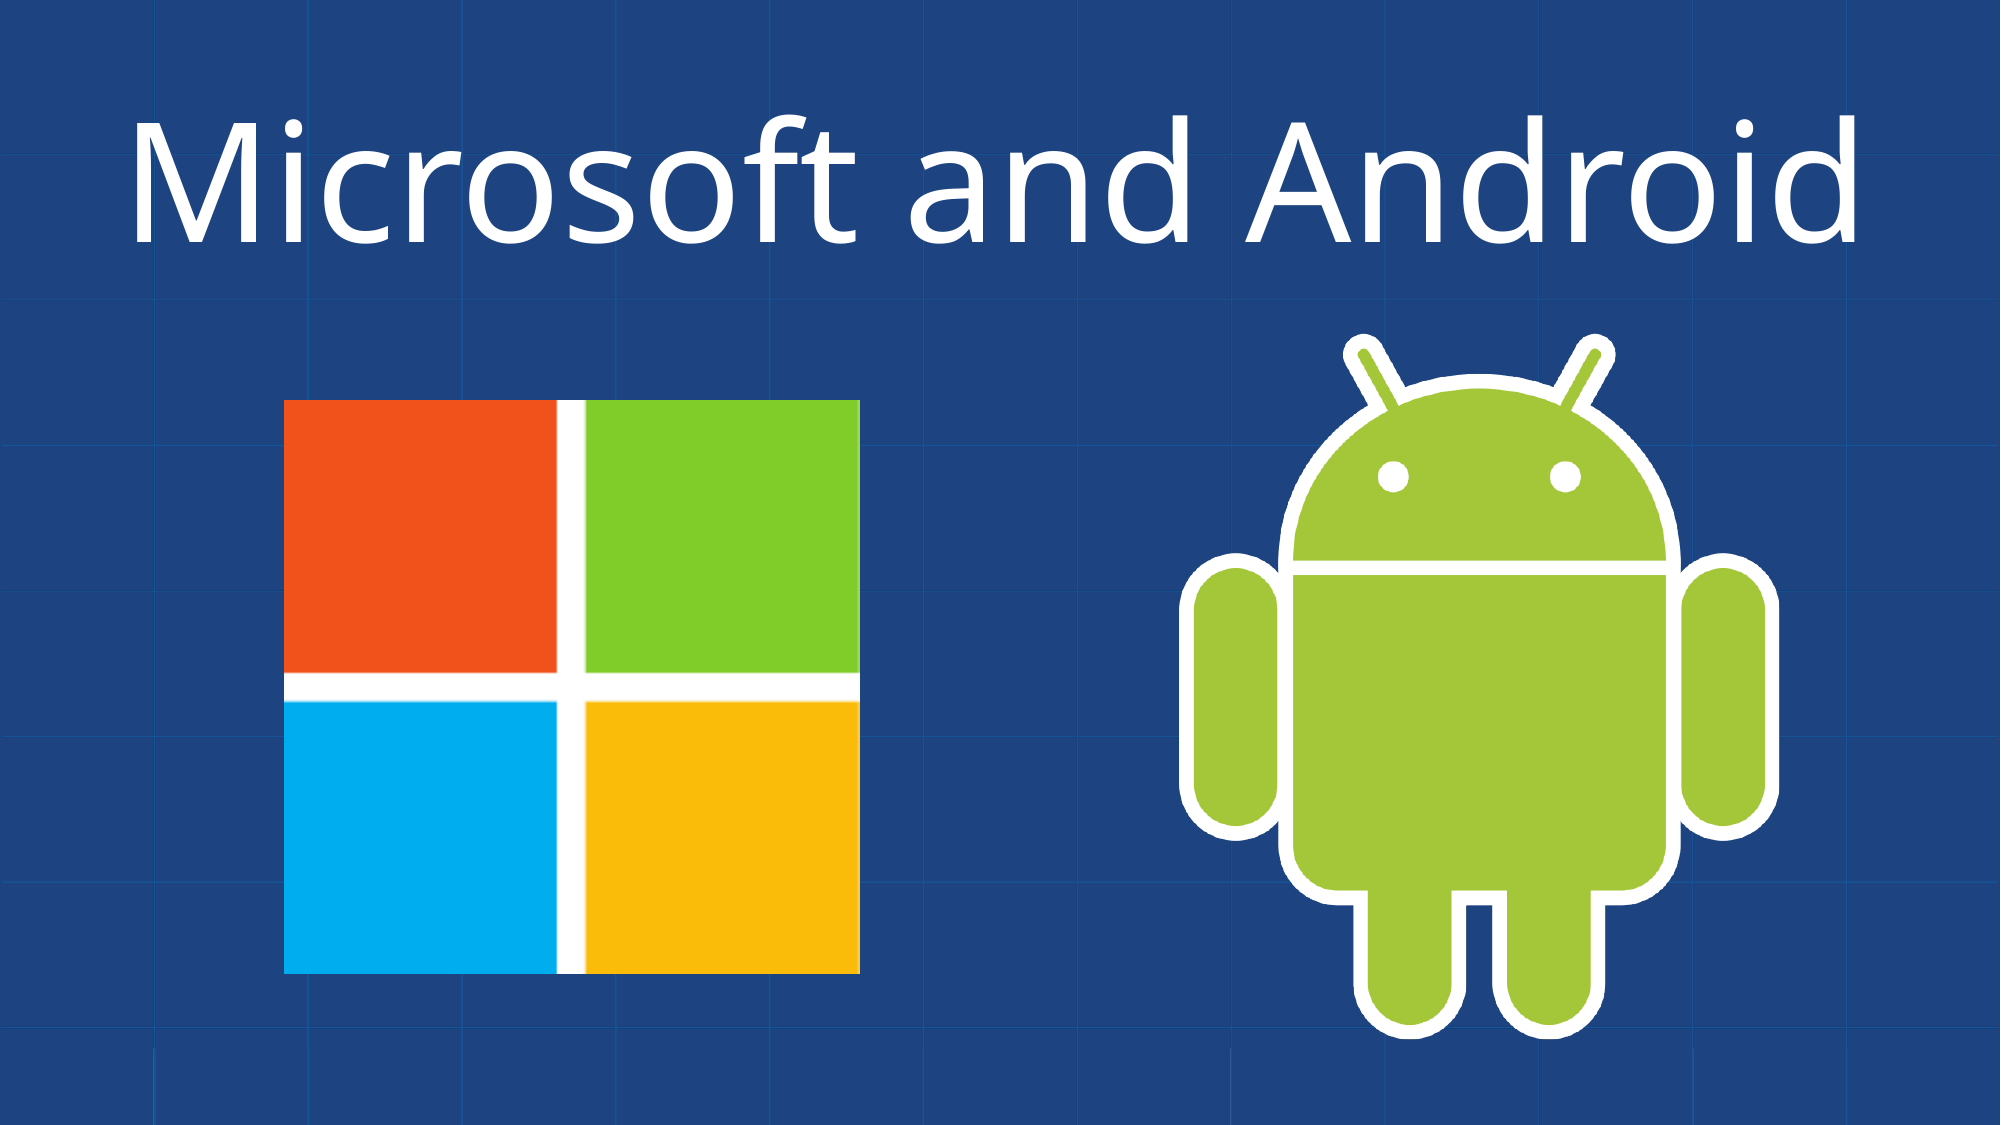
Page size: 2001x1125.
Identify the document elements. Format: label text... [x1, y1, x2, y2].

title Microsoft and Android [90, 25, 1901, 326]
picture [1, 0, 1999, 1125]
